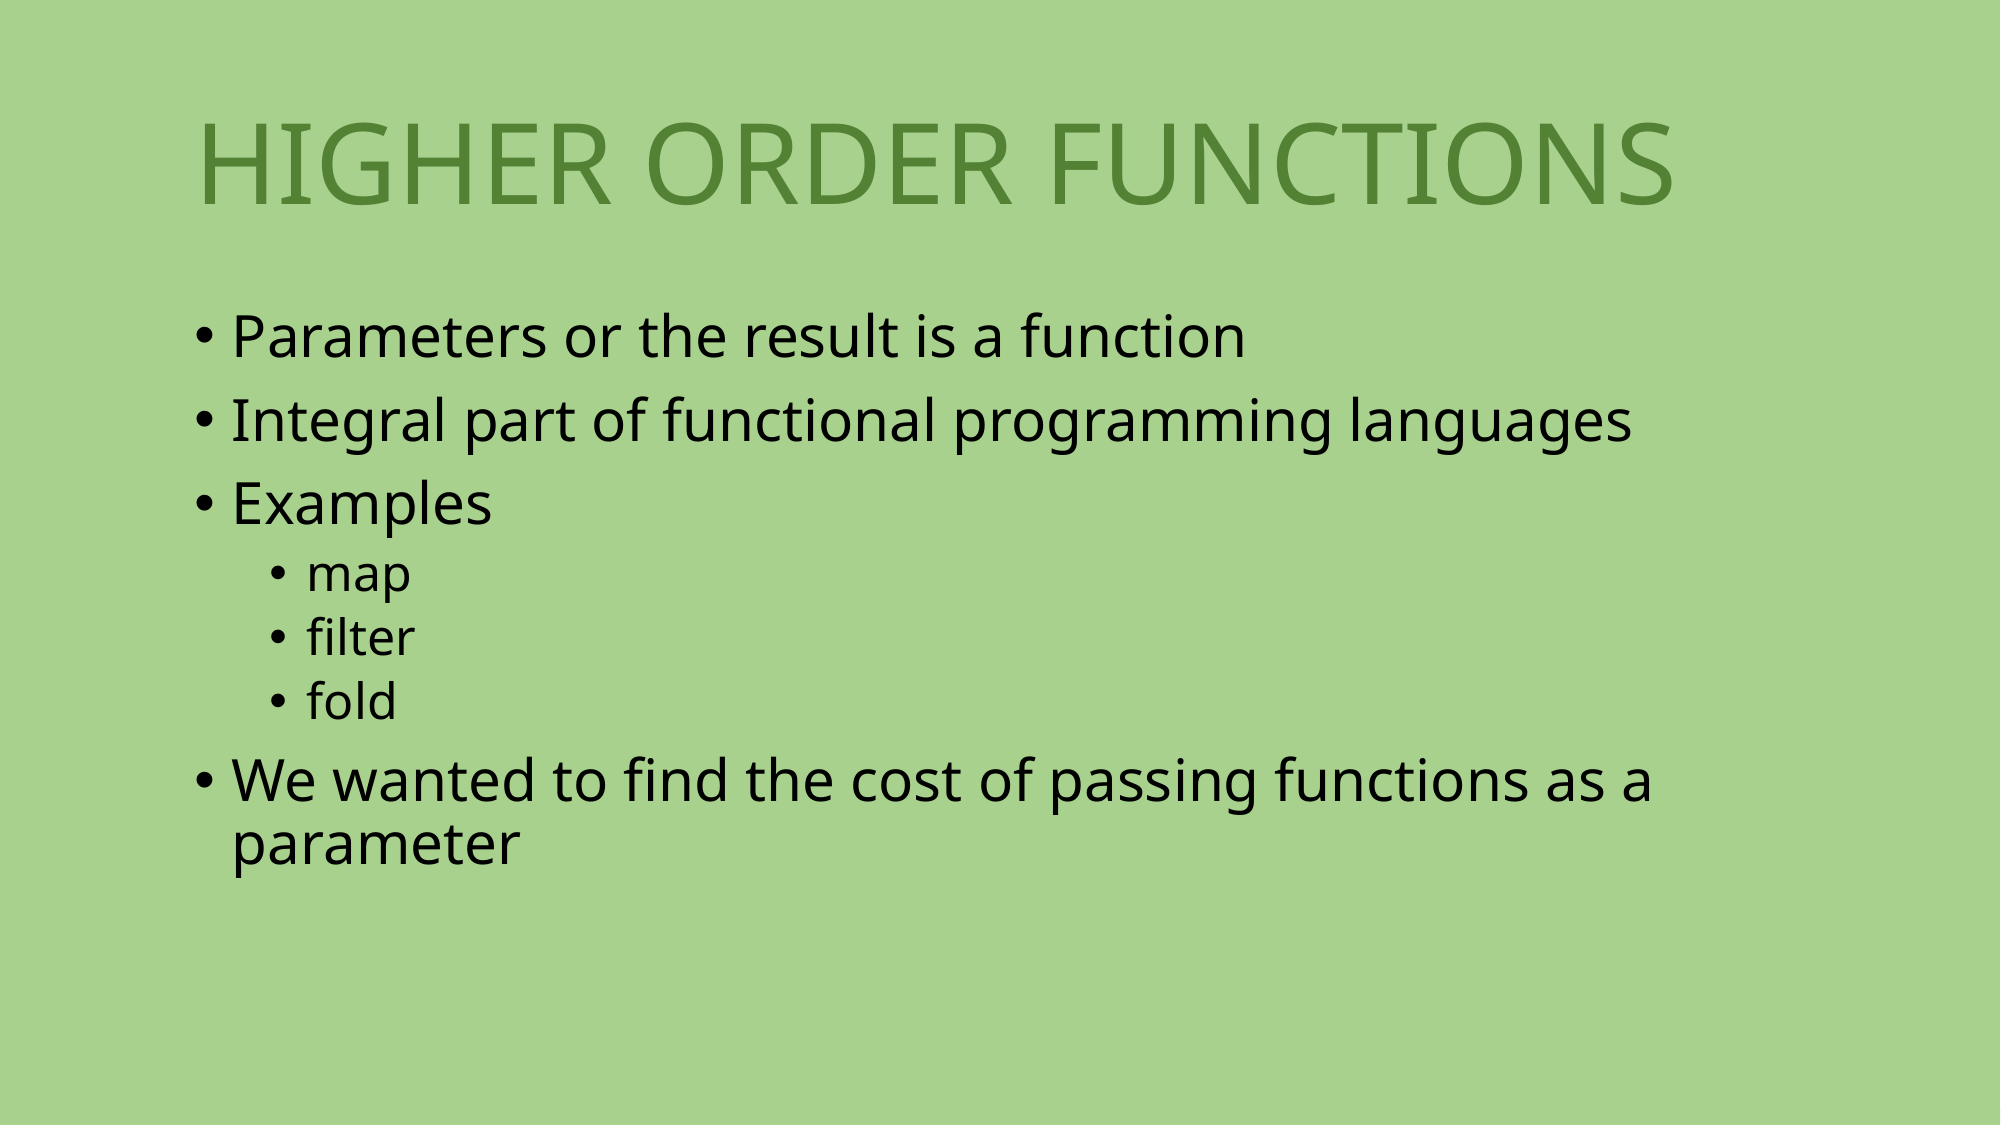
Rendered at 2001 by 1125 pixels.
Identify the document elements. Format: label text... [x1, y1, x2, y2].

title Higher order functions [179, 59, 1905, 278]
list Parameters or the result is a function Integral part of functional programming languages Examples map filter fold We wanted to find the cost of passing functions as a parameter [179, 299, 1905, 1014]
